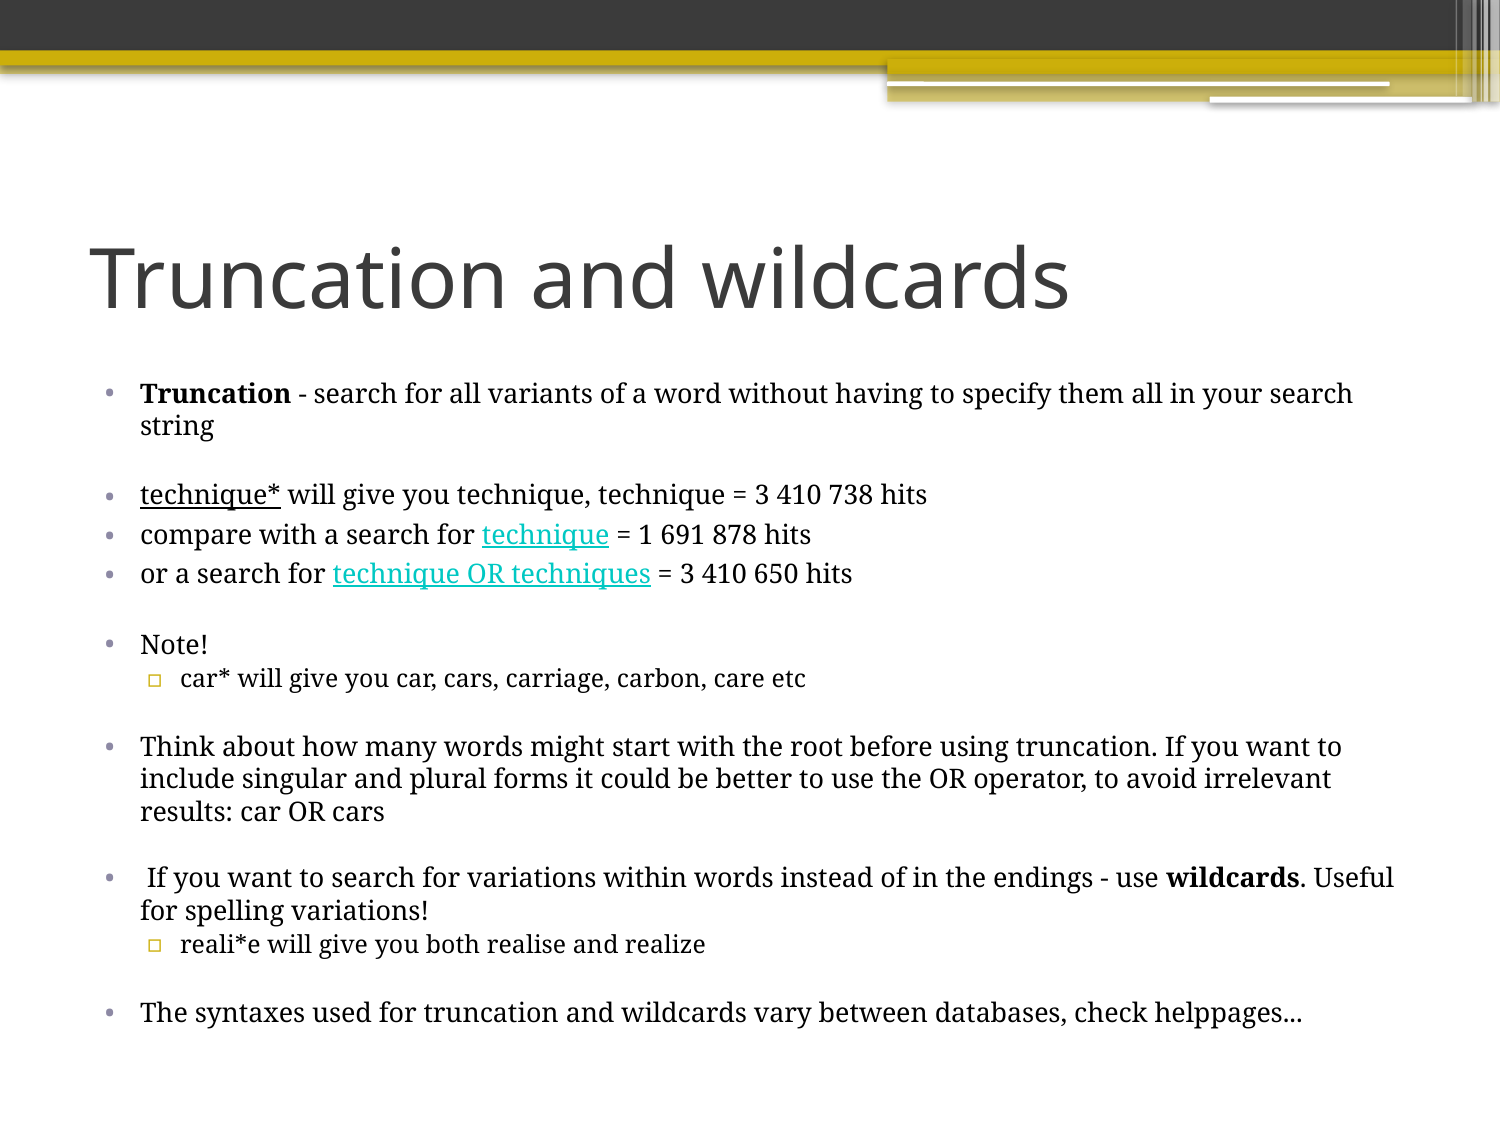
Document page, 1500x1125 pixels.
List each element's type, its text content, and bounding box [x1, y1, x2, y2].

title Truncation and wildcards [75, 187, 1425, 363]
list Truncation - search for all variants of a word without having to specify them all in your search string technique* will give you technique, technique = 3 410 738 hits compare with a search for technique = 1 691 878 hits or a search for technique OR techniques = 3 410 650 hits Note! car* will give you car, cars, carriage, carbon, care etc Think about how many words might start with the root before using truncation. If you want to include singular and plural forms it could be better to use the OR operator, to avoid irrelevant results: car OR cars If you want to search for variations within words instead of in the endings - use wildcards. Useful for spelling variations! reali*e will give you both realise and realize The syntaxes used for truncation and wildcards vary between databases, check helppages... [75, 368, 1425, 1079]
